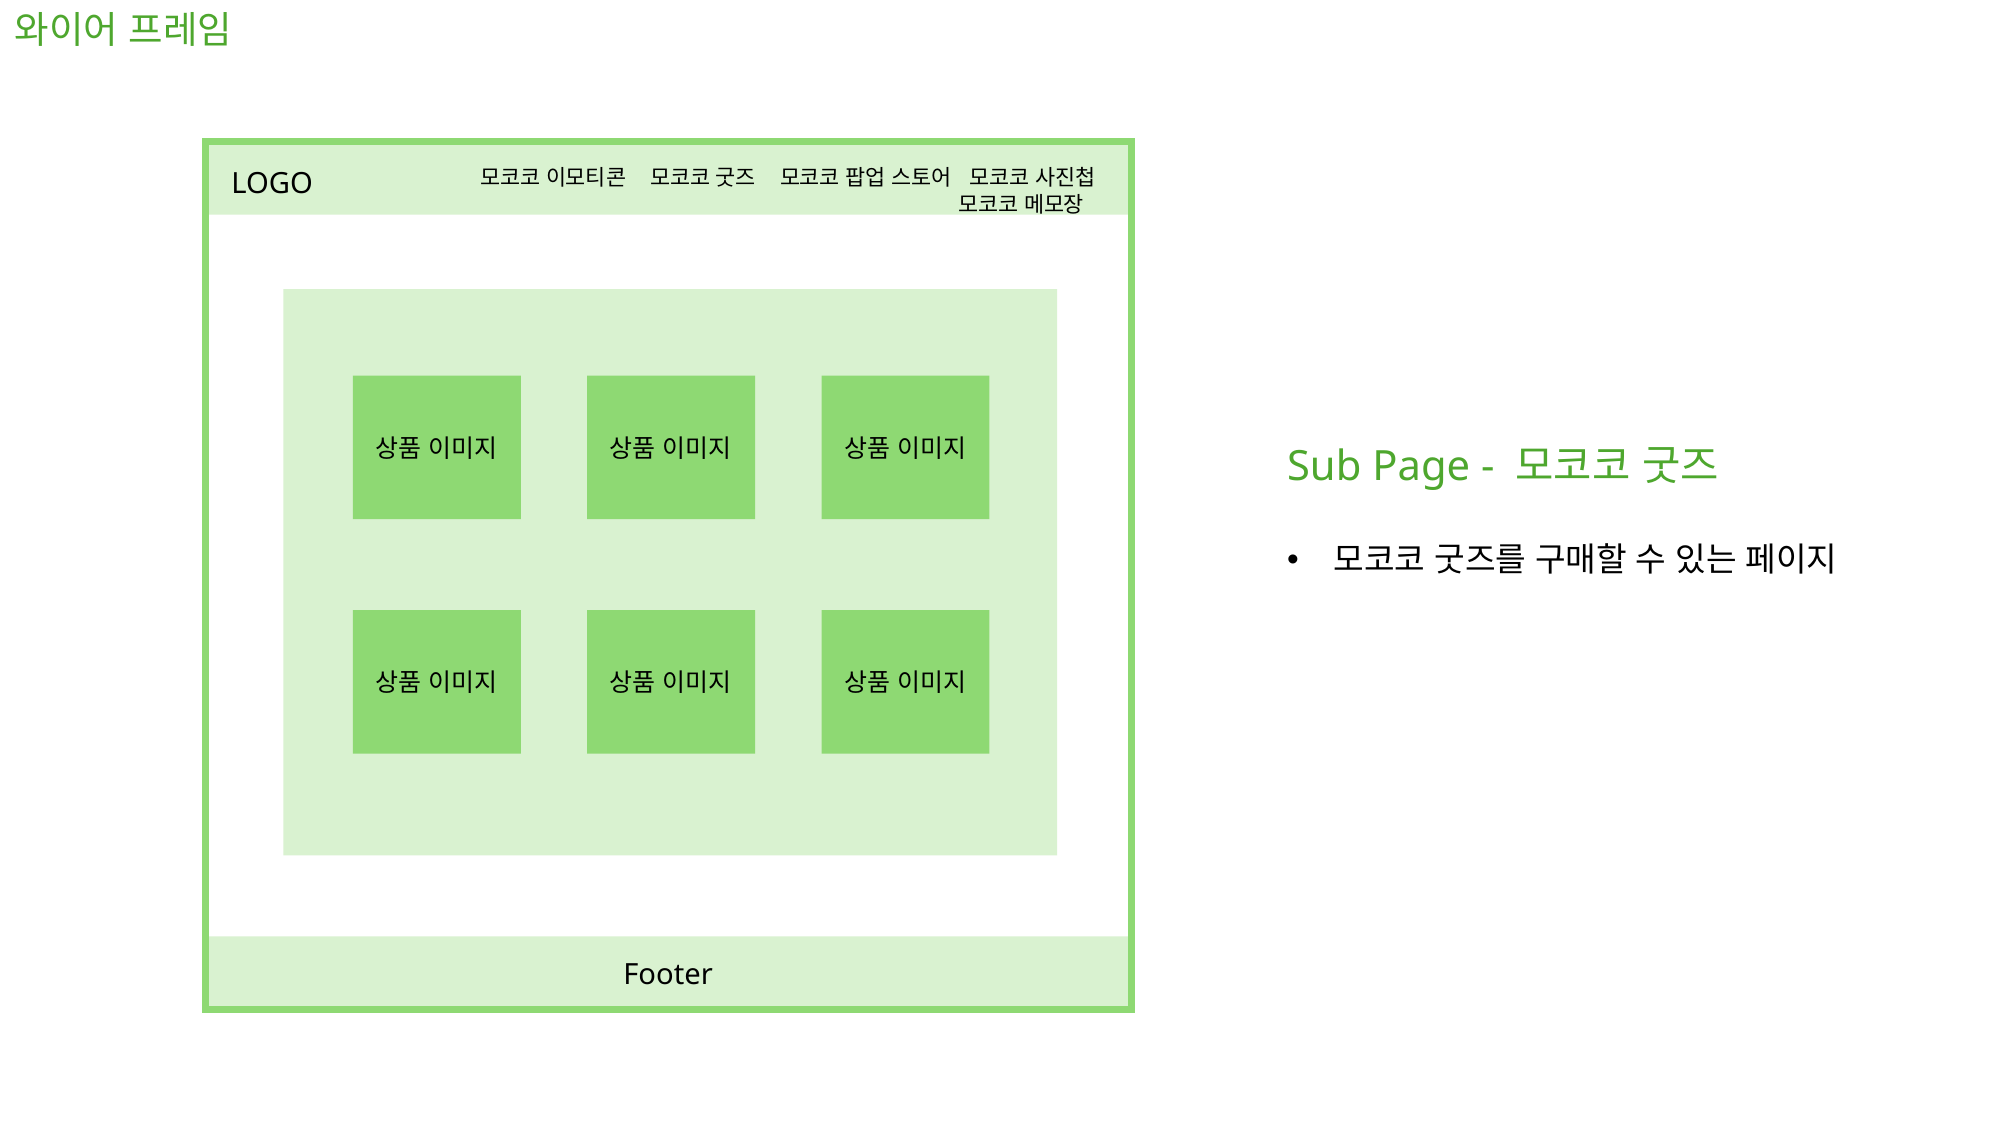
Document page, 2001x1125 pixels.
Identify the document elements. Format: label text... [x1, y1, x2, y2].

text_box 상품 이미지 [820, 609, 991, 755]
text_box 모코코 이모티콘 모코코 굿즈 모코코 팝업 스토어 모코코 사진첩 모코코 메모장 [413, 156, 1123, 224]
text_box 상품 이미지 [586, 609, 757, 755]
text_box [204, 140, 1133, 1011]
text_box LOGO [216, 156, 335, 207]
text_box 상품 이미지 [351, 609, 522, 755]
text_box Sub Page - 모코코 굿즈 모코코 굿즈를 구매할 수 있는 페이지 [1272, 431, 1857, 586]
text_box 상품 이미지 [586, 374, 757, 521]
text_box 상품 이미지 [820, 374, 991, 521]
text_box 와이어 프레임 [0, 0, 293, 59]
text_box 상품 이미지 [351, 374, 522, 521]
text_box [282, 288, 1059, 857]
